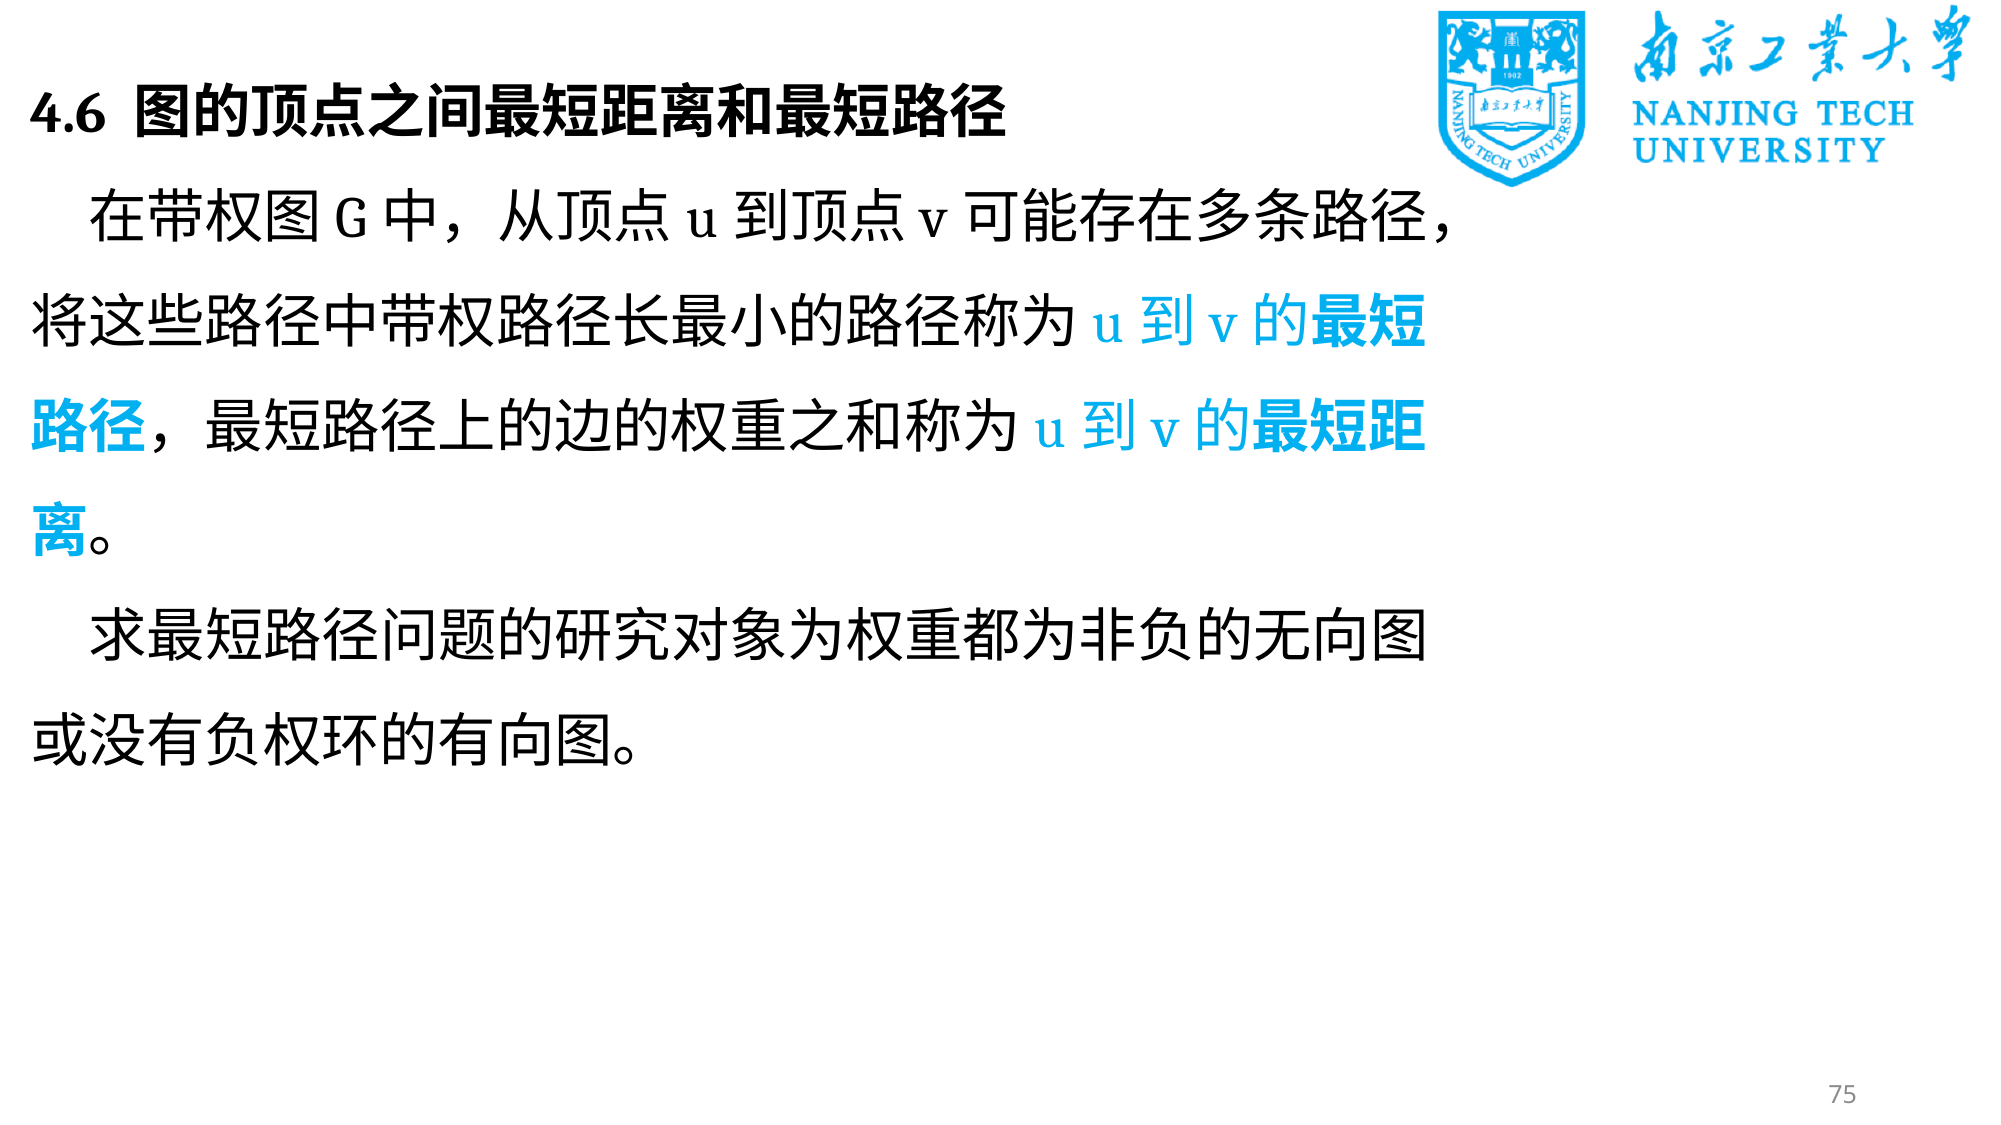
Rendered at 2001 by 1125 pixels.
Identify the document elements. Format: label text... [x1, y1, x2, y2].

picture [1495, 19, 1529, 26]
picture [1553, 30, 1560, 36]
picture [1509, 33, 1516, 45]
list 4.6 图的顶点之间最短距离和最短路径 在带权图G中，从顶点u到顶点v可能存在多条路径，将这些路径中带权路径长最小的路径称为u到v的最短路径，最短路径上的边的权重之和称为u到v的最短距离。 求最短路径问题的研究对象为权重都为非负的无向图或没有负权环的有向图。 [15, 32, 1480, 1064]
picture [1515, 55, 1521, 68]
picture [1434, 0, 2001, 191]
picture [1562, 40, 1570, 51]
picture [1570, 19, 1578, 26]
picture [1543, 30, 1549, 39]
picture [1483, 130, 1541, 145]
picture [1480, 83, 1578, 178]
picture [1447, 19, 1462, 28]
picture [1532, 19, 1566, 42]
slide_number 75 [1421, 1066, 1872, 1125]
picture [1480, 27, 1578, 127]
picture [1464, 19, 1491, 44]
picture [1504, 55, 1508, 68]
